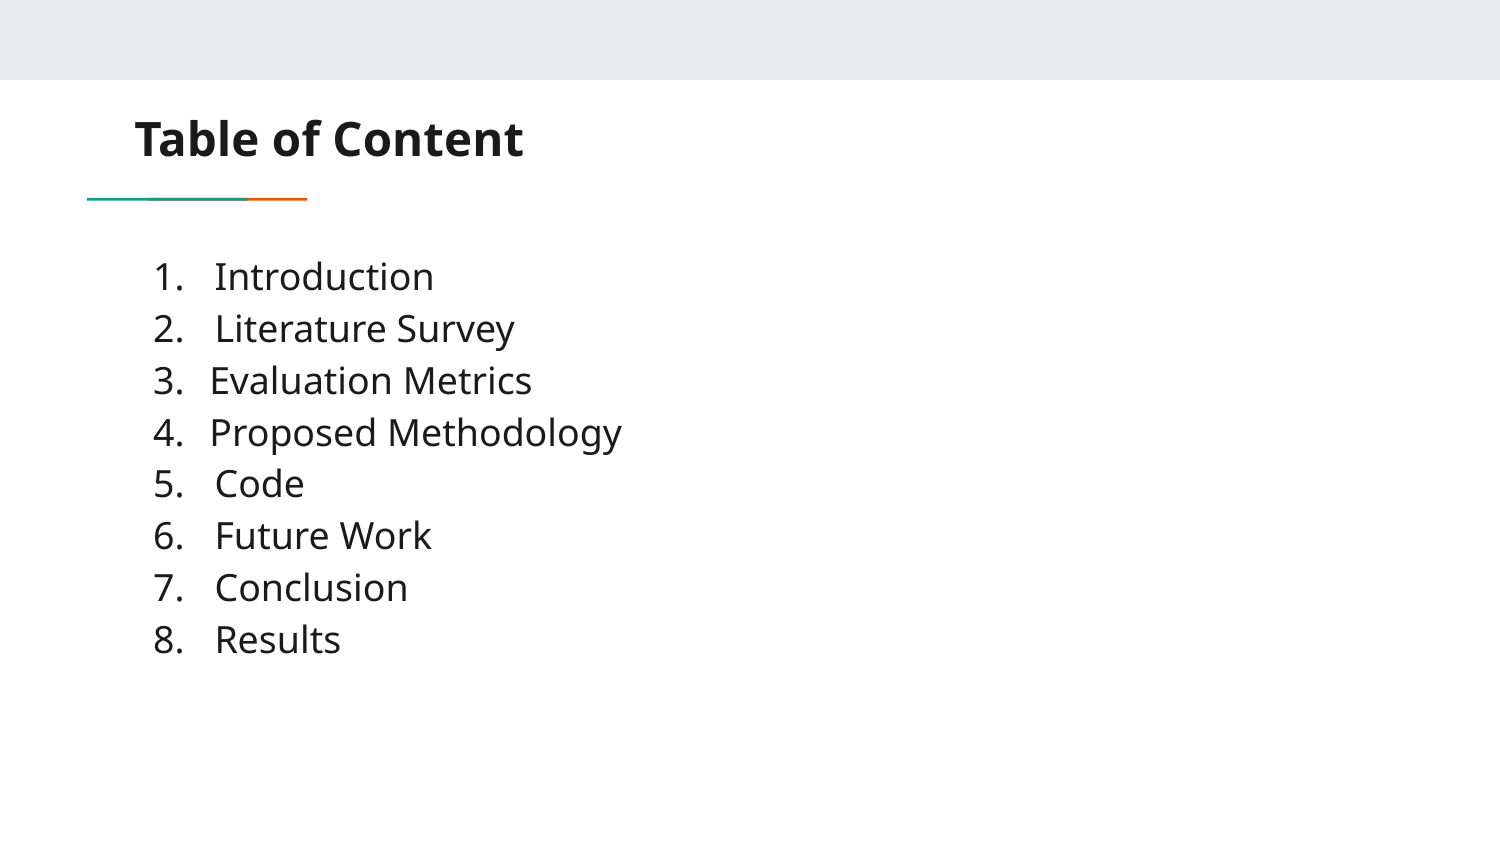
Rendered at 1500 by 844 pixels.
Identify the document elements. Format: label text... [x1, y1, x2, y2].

list Introduction Literature Survey Evaluation Metrics Proposed Methodology Code Future Work Conclusion Results [119, 231, 1369, 756]
title Table of Content [119, 93, 1381, 182]
